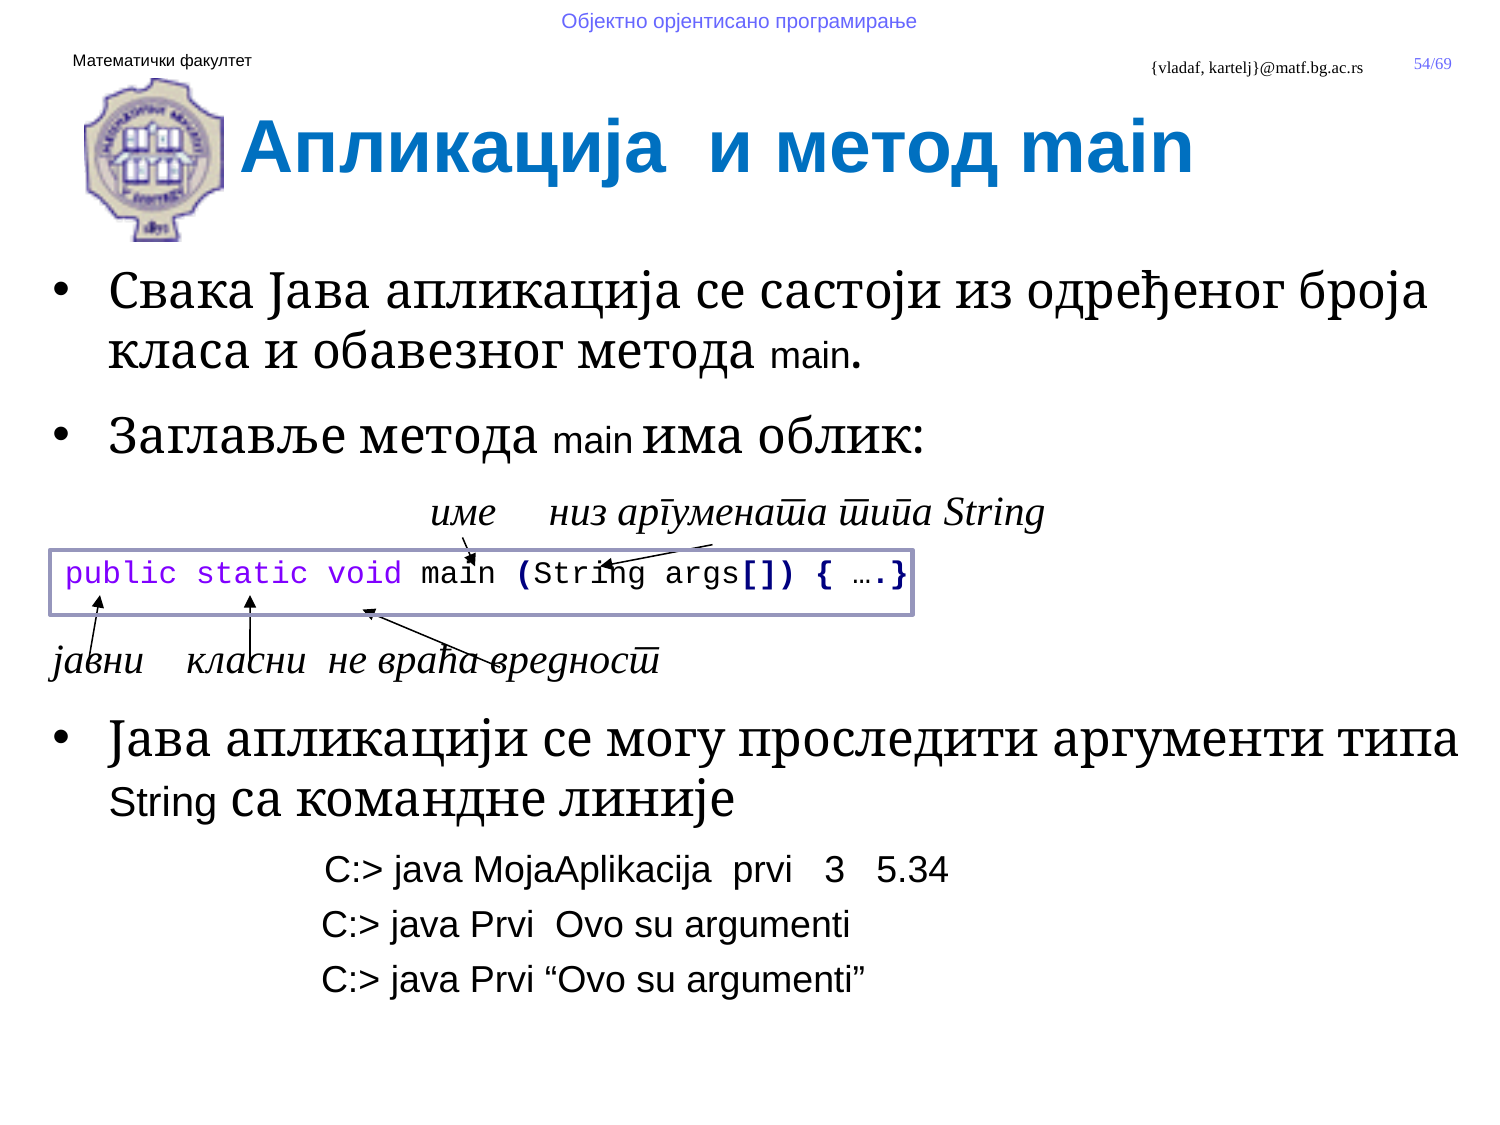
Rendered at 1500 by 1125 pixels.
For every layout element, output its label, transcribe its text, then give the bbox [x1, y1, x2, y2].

picture [84, 78, 224, 242]
text_box Апликација и метод main [224, 90, 1500, 233]
text_box [48, 548, 82, 617]
text_box [716, 548, 915, 617]
text_box Свака Јава апликација се састоји из одређеног броја класа и обавезног метода main. Заглавље метода main има облик: име низ аргумената типа String public static void main (String args[]) { ….} јавни класни не враћа вредност Јава апликацији се могу проследити аргументи типа String са командне линије C:> java MojaAplikacija prvi 3 5.34 C:> java Prvi Ovo su argumenti C:> java Prvi “Ovo su argumenti” [37, 250, 1500, 1008]
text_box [87, 537, 713, 668]
